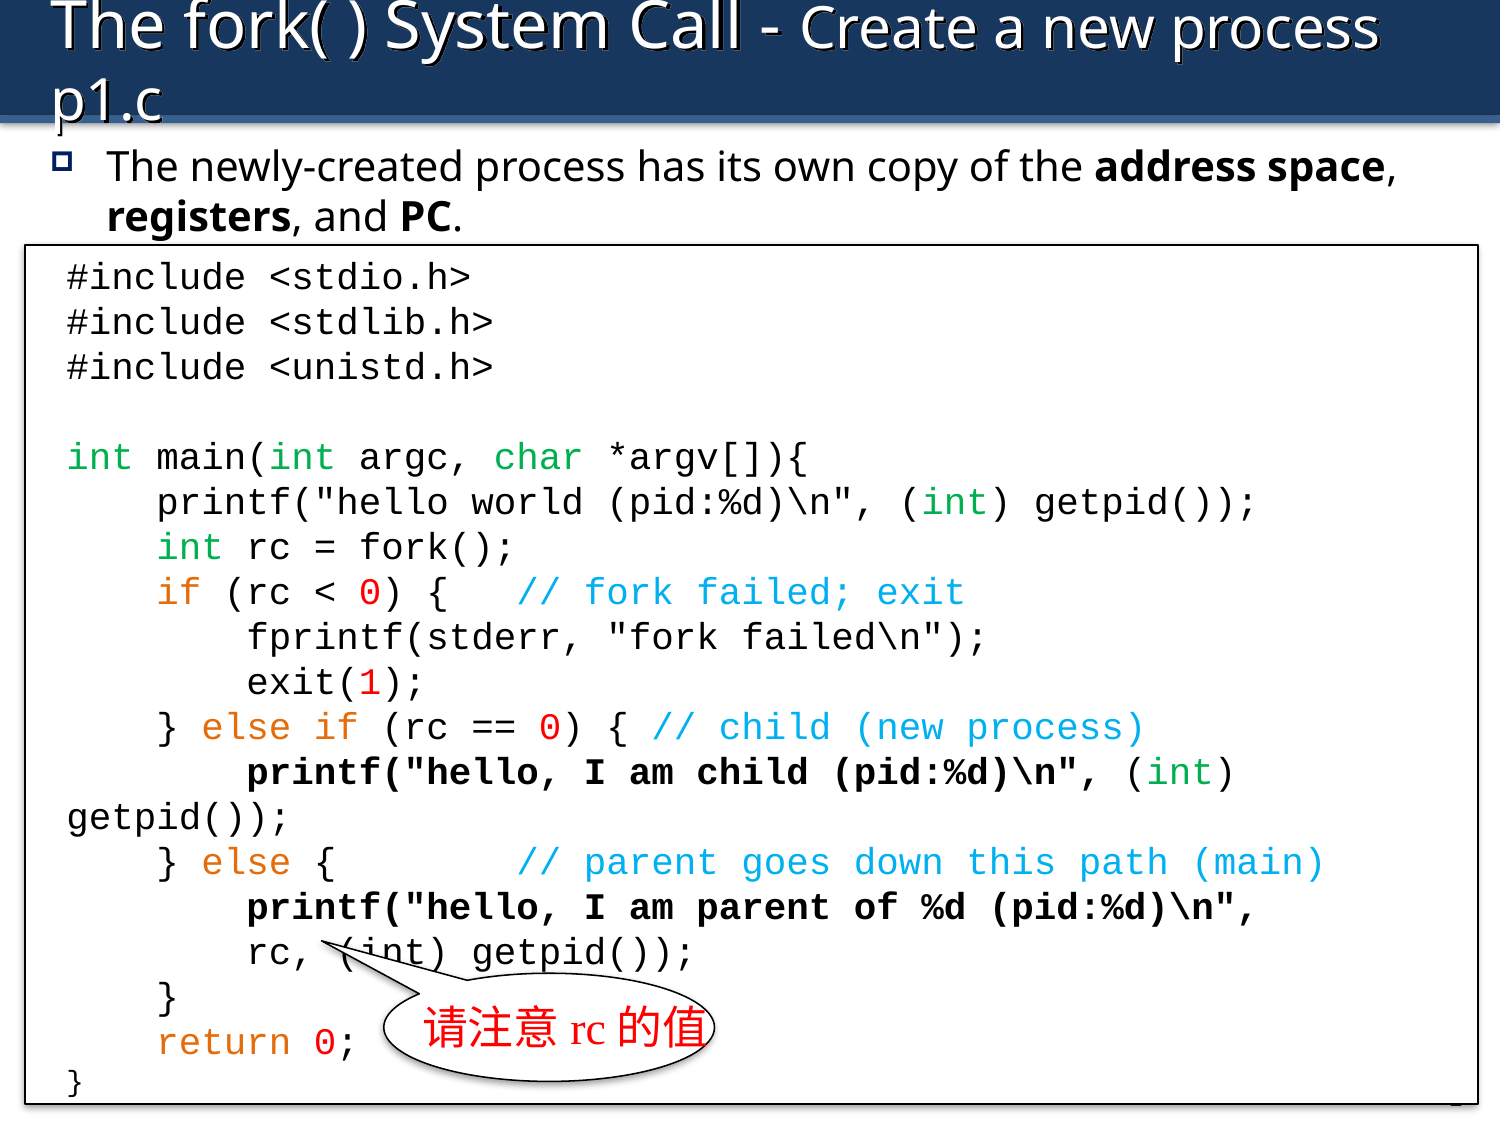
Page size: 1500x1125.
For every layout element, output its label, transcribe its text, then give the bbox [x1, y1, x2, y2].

text_box [380, 996, 407, 1059]
list The newly-created process has its own copy of the address space, registers, and PC. [34, 131, 1477, 240]
text_box [412, 1061, 687, 1085]
text_box [318, 937, 681, 991]
text_box 请注意rc的值 [407, 991, 739, 1061]
text_box #include <stdio.h> #include <stdlib.h> #include <unistd.h> int main(int argc, char *argv[]){ printf("hello world (pid:%d)\n", (int) getpid()); int rc = fork(); if (rc < 0) { // fork failed; exit fprintf(stderr, "fork failed\n"); exit(1); } else if (rc == 0) { // child (new process) printf("hello, I am child (pid:%d)\n", (int) getpid()); } else { // parent goes down this path (main) printf("hello, I am parent of %d (pid:%d)\n", rc, (int) getpid()); } return 0; } [22, 242, 1481, 1107]
title The fork( ) System Call - Create a new process p1.c [34, 8, 1477, 106]
